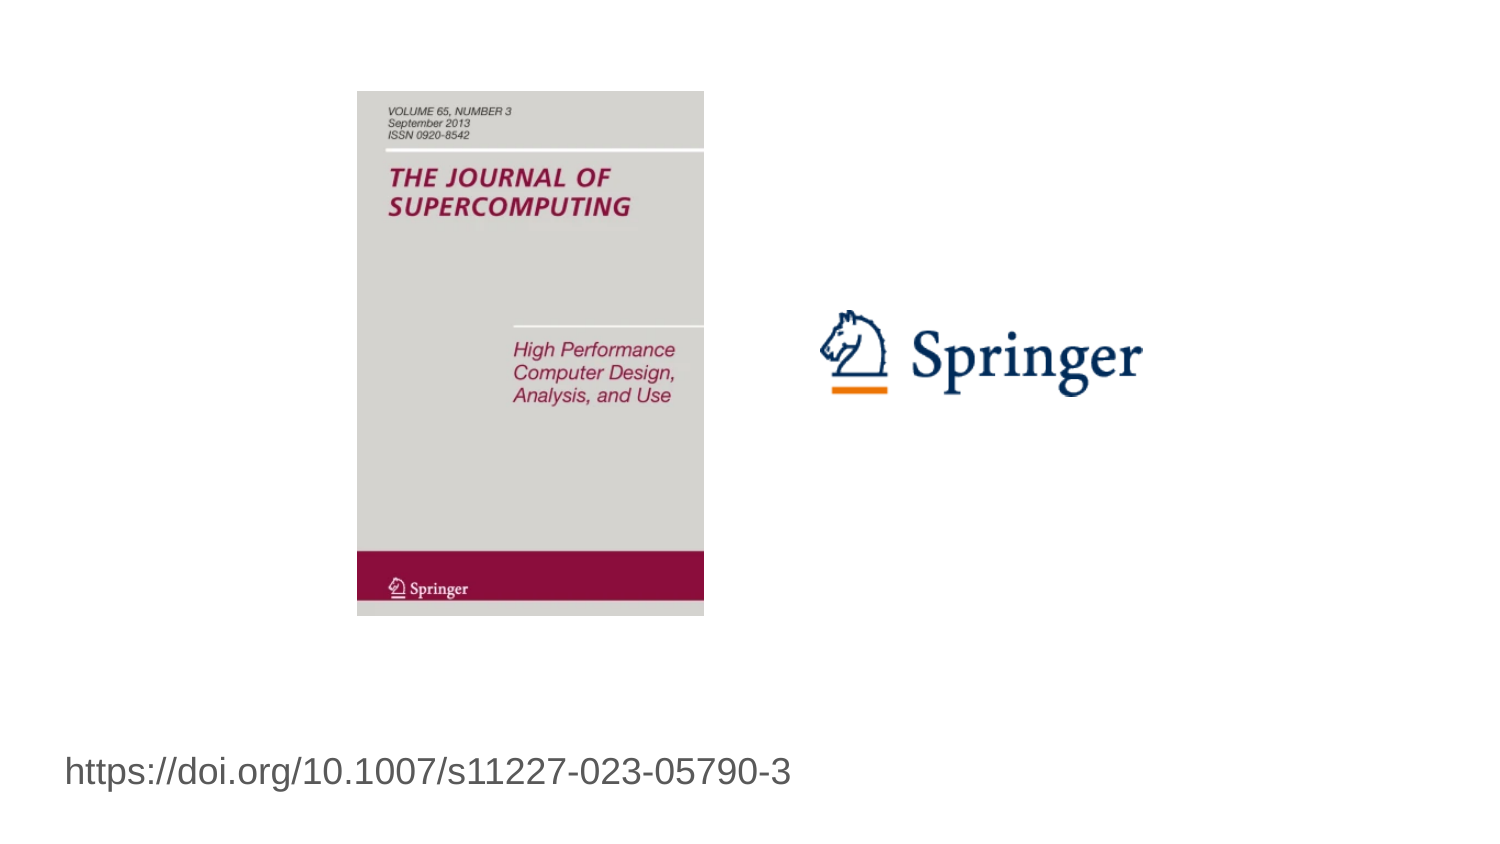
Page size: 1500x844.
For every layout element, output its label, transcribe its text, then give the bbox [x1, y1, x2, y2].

picture [357, 90, 704, 616]
picture [820, 310, 1143, 397]
list https://doi.org/10.1007/s11227-023-05790-3 [49, 721, 1034, 821]
